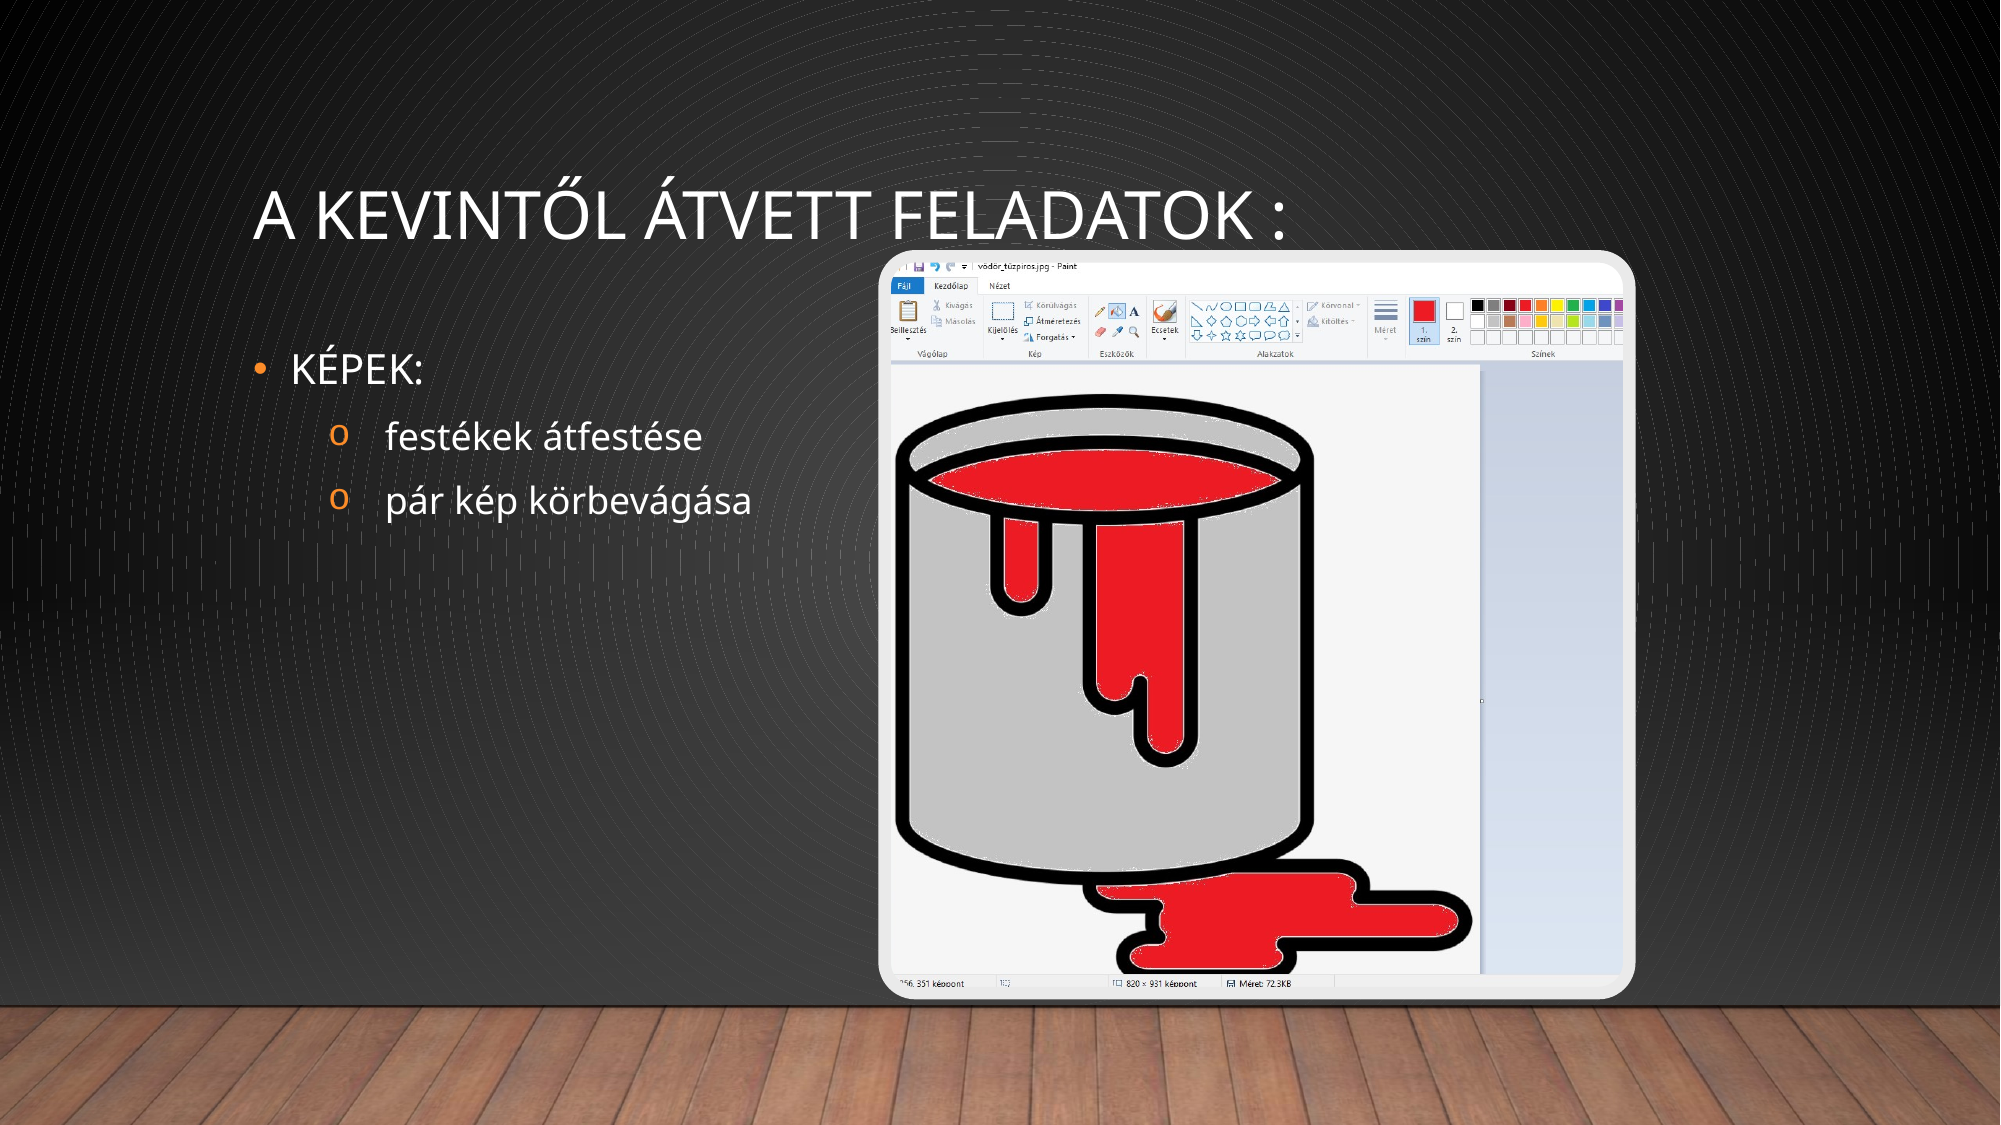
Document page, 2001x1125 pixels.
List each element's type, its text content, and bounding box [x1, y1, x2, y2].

title A Kevintől átvett feladatok : [238, 131, 1763, 305]
picture [0, 1005, 2000, 1125]
picture [884, 256, 1630, 994]
list KÉPEK: festékek átfestése pár kép körbevágása [238, 325, 817, 897]
